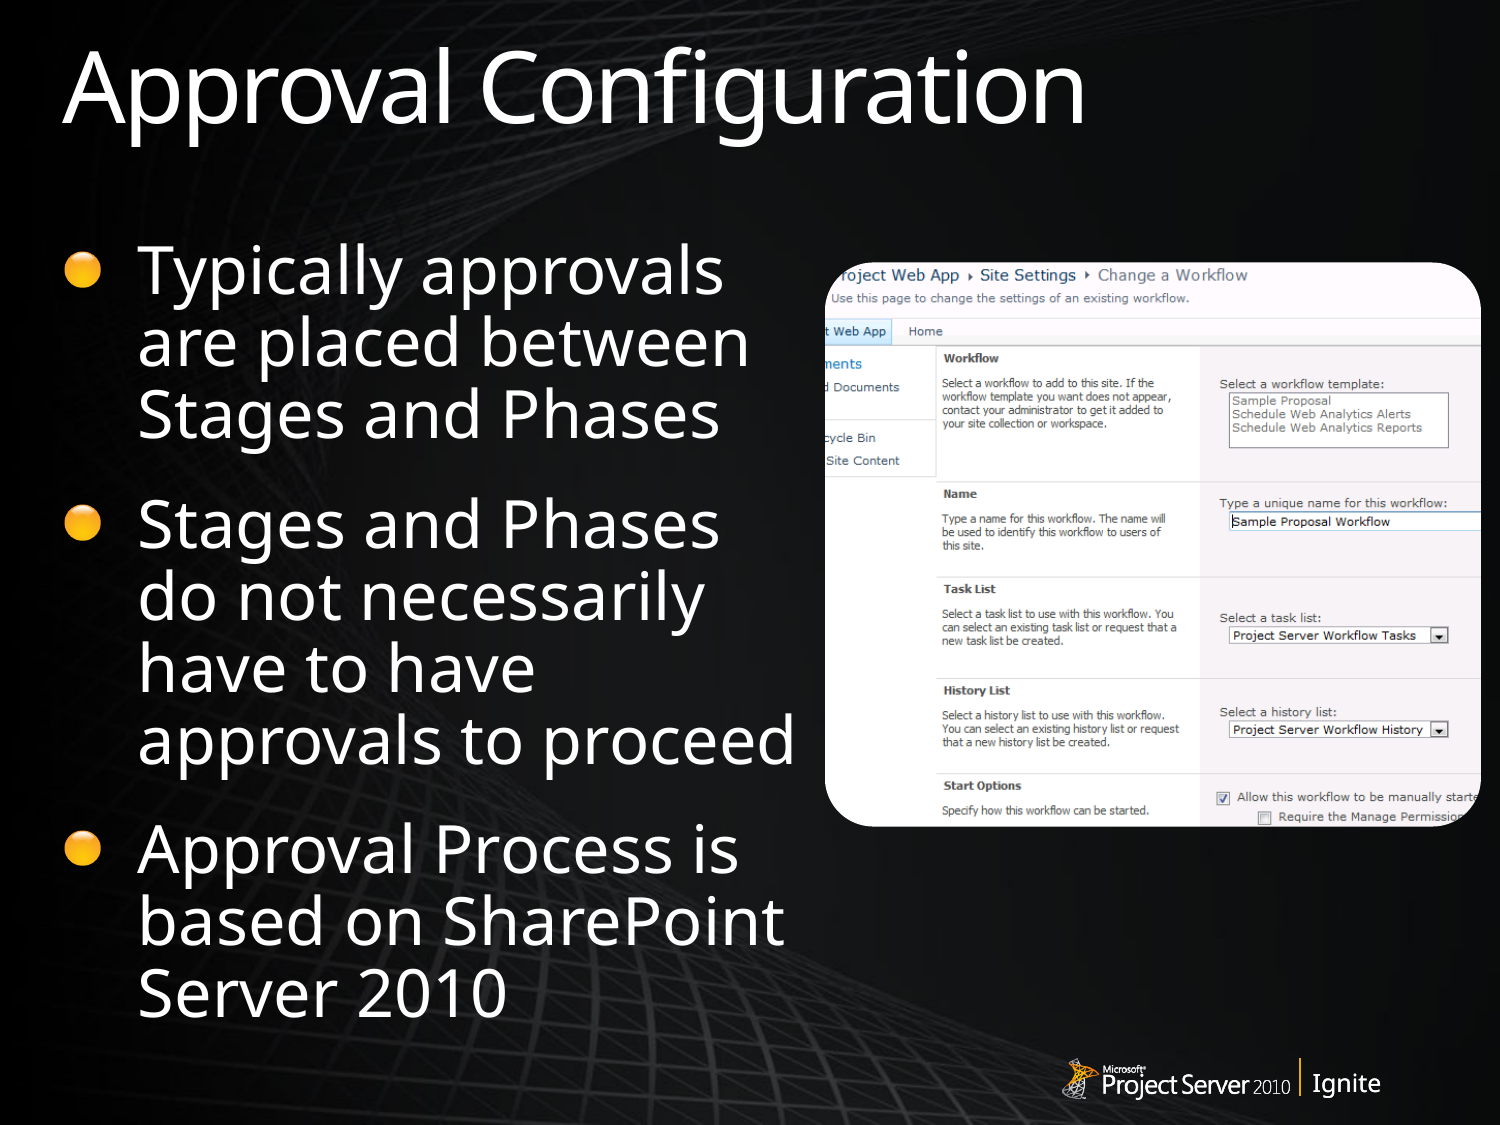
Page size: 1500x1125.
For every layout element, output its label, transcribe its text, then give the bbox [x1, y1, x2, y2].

title Approval Configuration [62, 37, 1438, 147]
list Typically approvals are placed between Stages and Phases Stages and Phases do not necessarily have to have approvals to proceed Approval Process is based on SharePoint Server 2010 [62, 237, 800, 550]
picture [0, 0, 1500, 1125]
